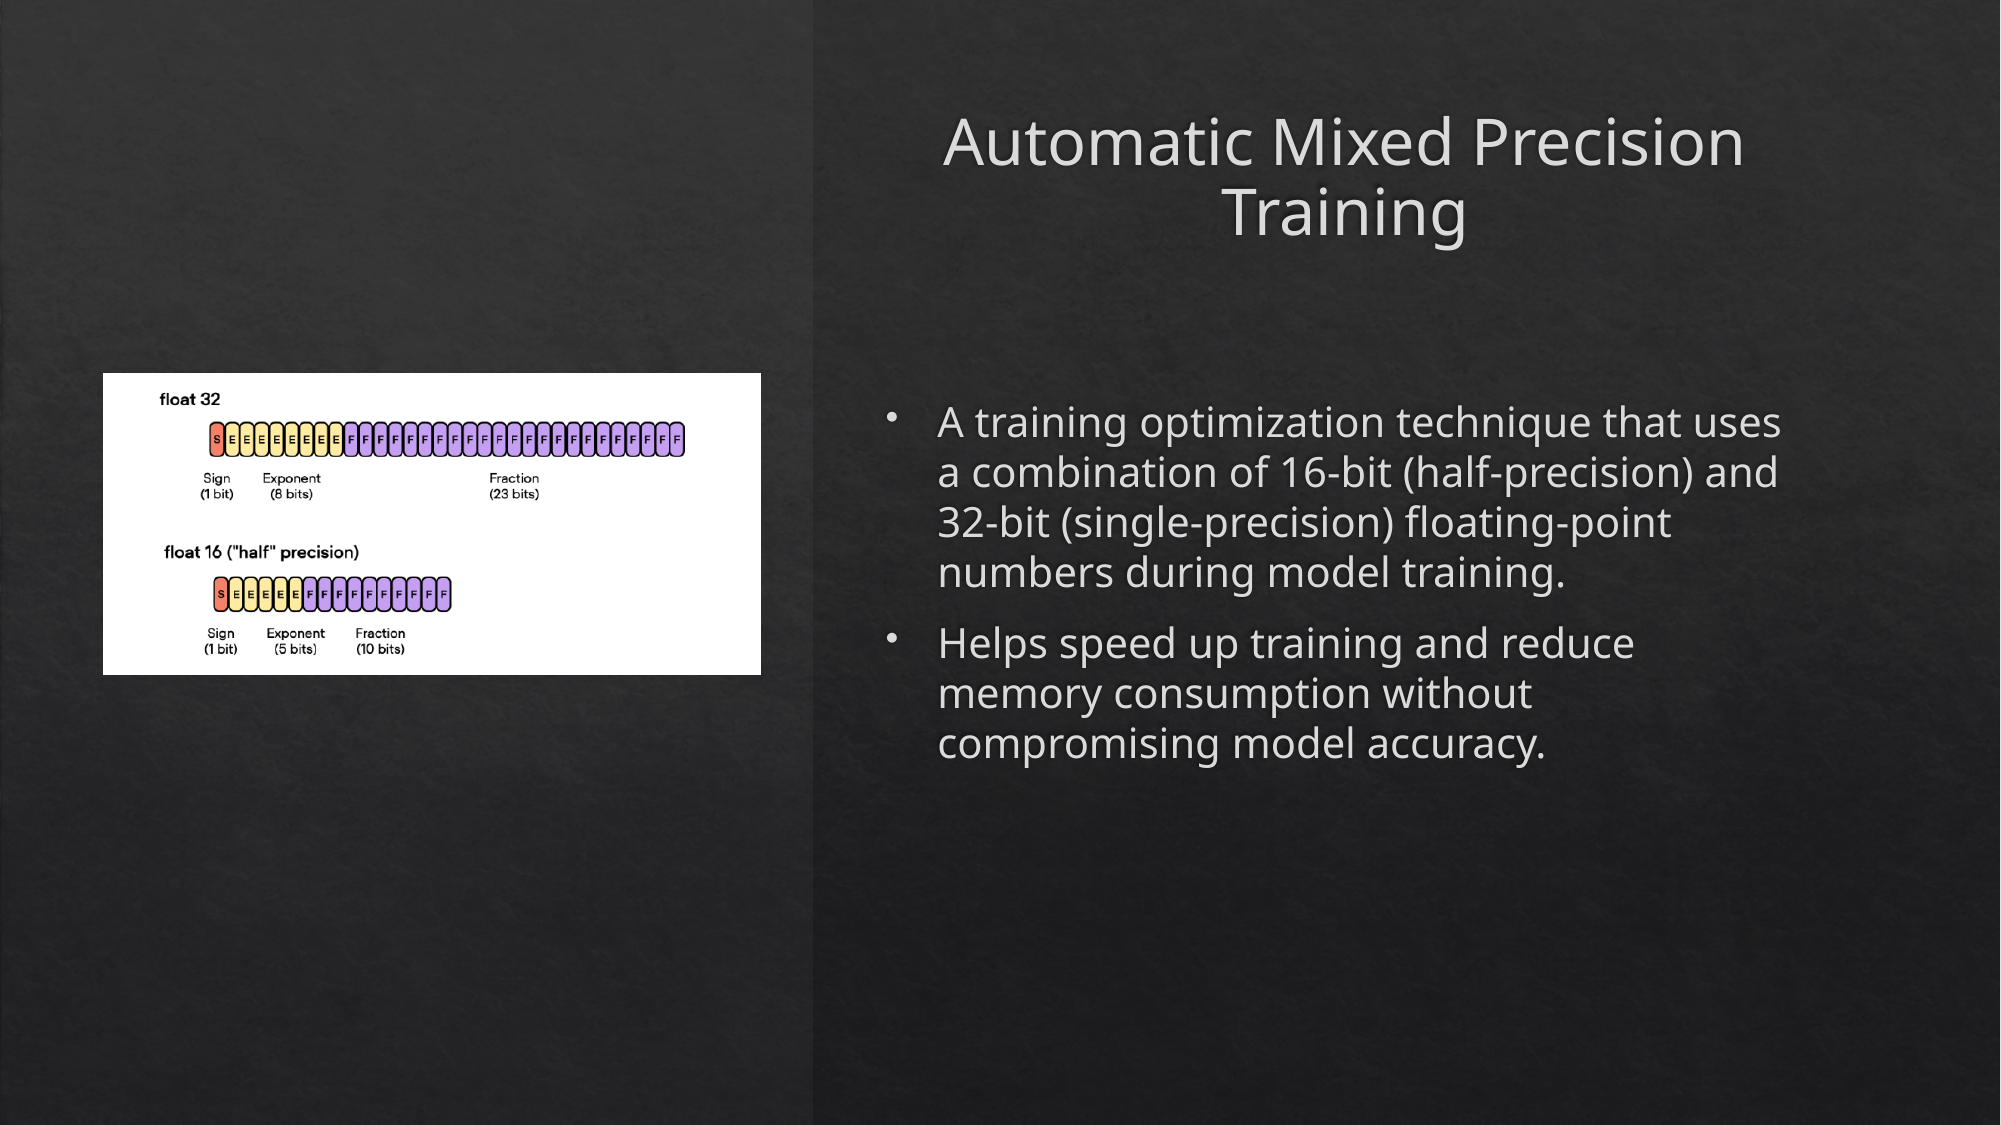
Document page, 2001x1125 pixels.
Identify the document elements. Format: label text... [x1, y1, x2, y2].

picture [0, 0, 814, 1125]
title Automatic Mixed Precision Training [866, 99, 1825, 260]
list A training optimization technique that uses a combination of 16-bit (half-precision) and 32-bit (single-precision) floating-point numbers during model training. Helps speed up training and reduce memory consumption without compromising model accuracy. [866, 299, 1825, 935]
